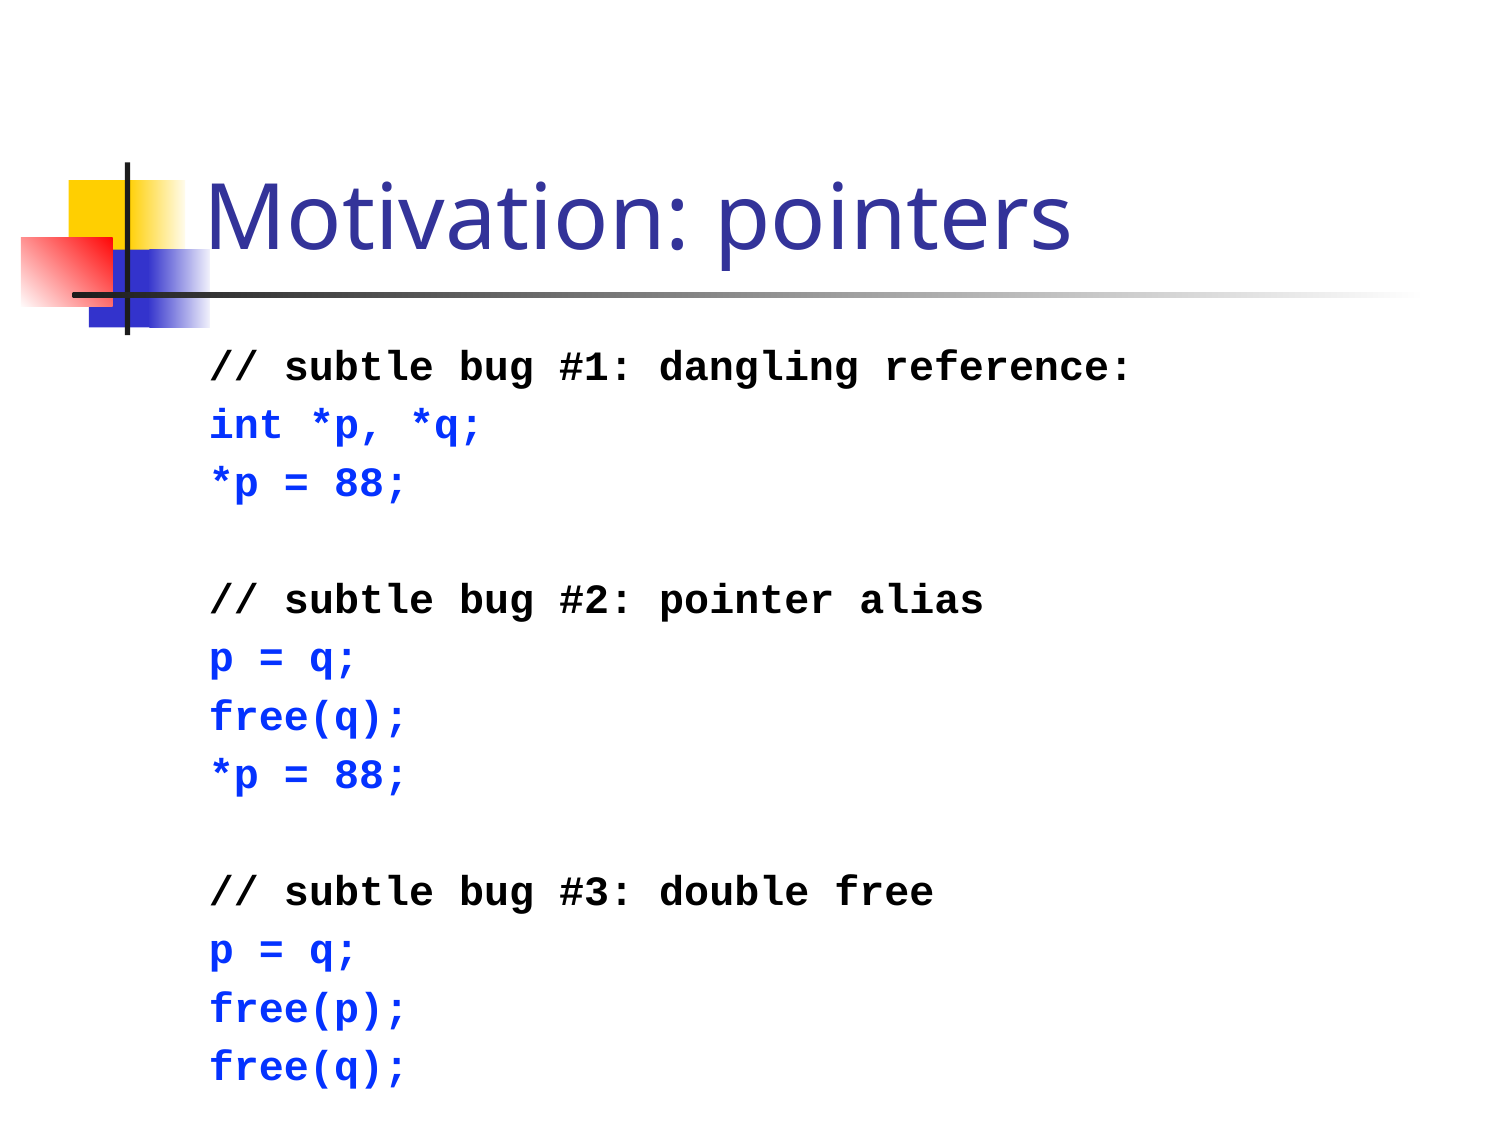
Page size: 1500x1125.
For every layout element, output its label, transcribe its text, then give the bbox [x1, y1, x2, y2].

title Motivation: pointers [188, 35, 1468, 275]
list // subtle bug #1: dangling reference: int *p, *q; *p = 88; // subtle bug #2: pointer alias p = q; free(q); *p = 88; // subtle bug #3: double free p = q; free(p); free(q); [193, 331, 1469, 1006]
